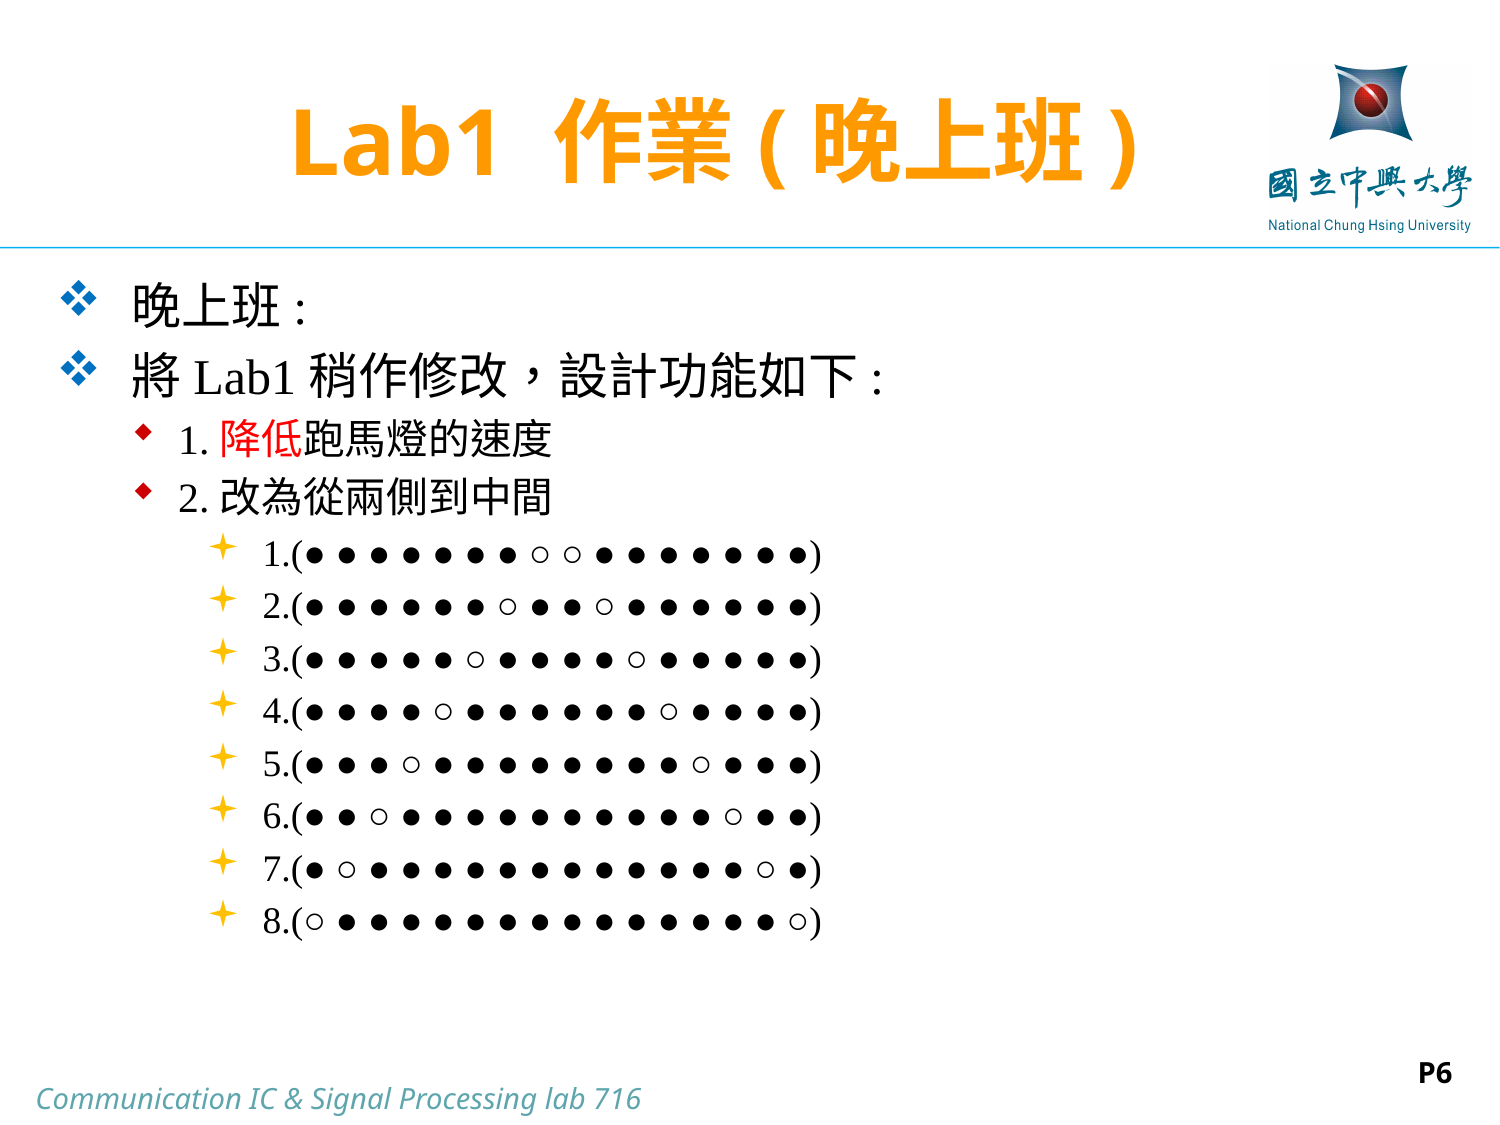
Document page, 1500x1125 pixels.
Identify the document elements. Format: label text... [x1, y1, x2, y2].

title Lab1 作業(晚上班) [75, 45, 1353, 233]
picture [1353, 64, 1472, 233]
list 晚上班: 將Lab1稍作修改，設計功能如下: 1.降低跑馬燈的速度 2.改為從兩側到中間 1.(● ● ● ● ● ● ● ○ ○ ● ● ● ● ● ● ●) 2.(● ● ● ● ● ● ○ ● ● ○ ● ● ● ● ● ●) 3.(● ● ● ● ● ○ ● ● ● ● ○ ● ● ● ● ●) 4.(● ● ● ● ○ ● ● ● ● ● ● ○ ● ● ● ●) 5.(● ● ● ○ ● ● ● ● ● ● ● ● ○ ● ● ●) 6.(● ● ○ ● ● ● ● ● ● ● ● ● ● ○ ● ●) 7.(● ○ ● ● ● ● ● ● ● ● ● ● ● ● ○ ●) 8.(○ ● ● ● ● ● ● ● ● ● ● ● ● ● ● ○) [41, 267, 1471, 1005]
